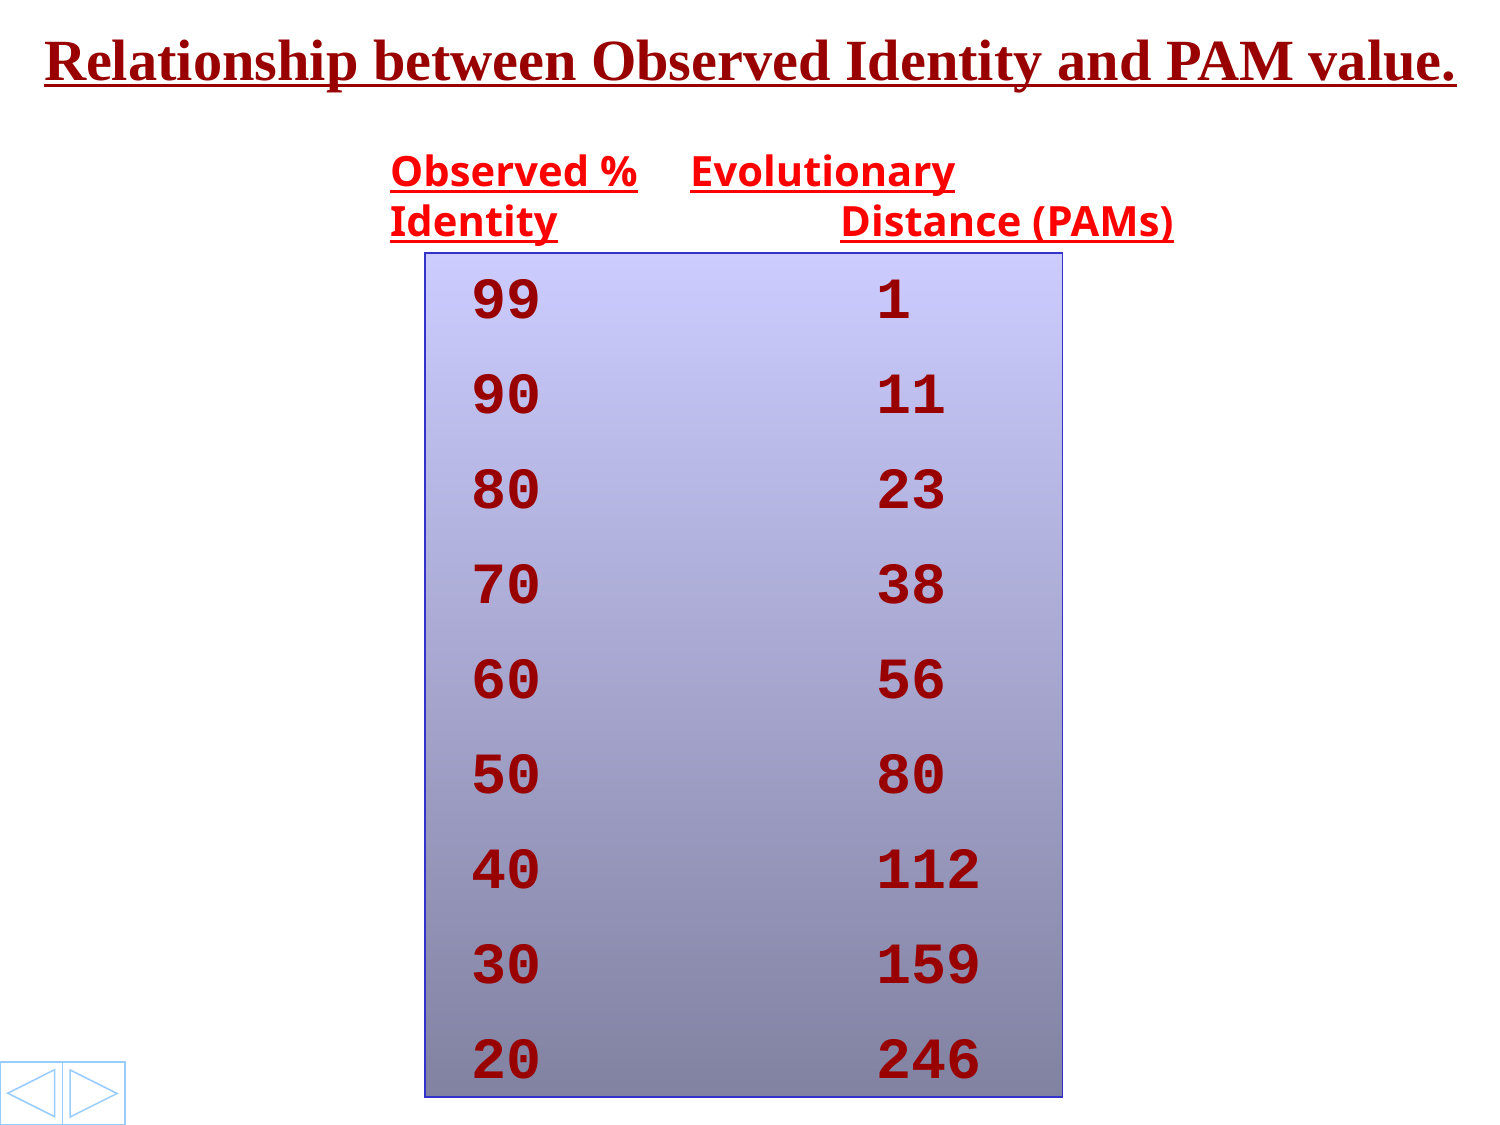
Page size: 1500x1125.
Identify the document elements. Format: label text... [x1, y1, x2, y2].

text_box [62, 1061, 125, 1125]
text_box Observed % Evolutionary Identity Distance (PAMs) [375, 137, 1189, 253]
text_box 99 1 90 11 80 23 70 38 60 56 50 80 40 112 30 159 20 246 [425, 252, 1063, 1098]
text_box [0, 1061, 62, 1125]
text_box Relationship between Observed Identity and PAM value. [29, 14, 1473, 100]
